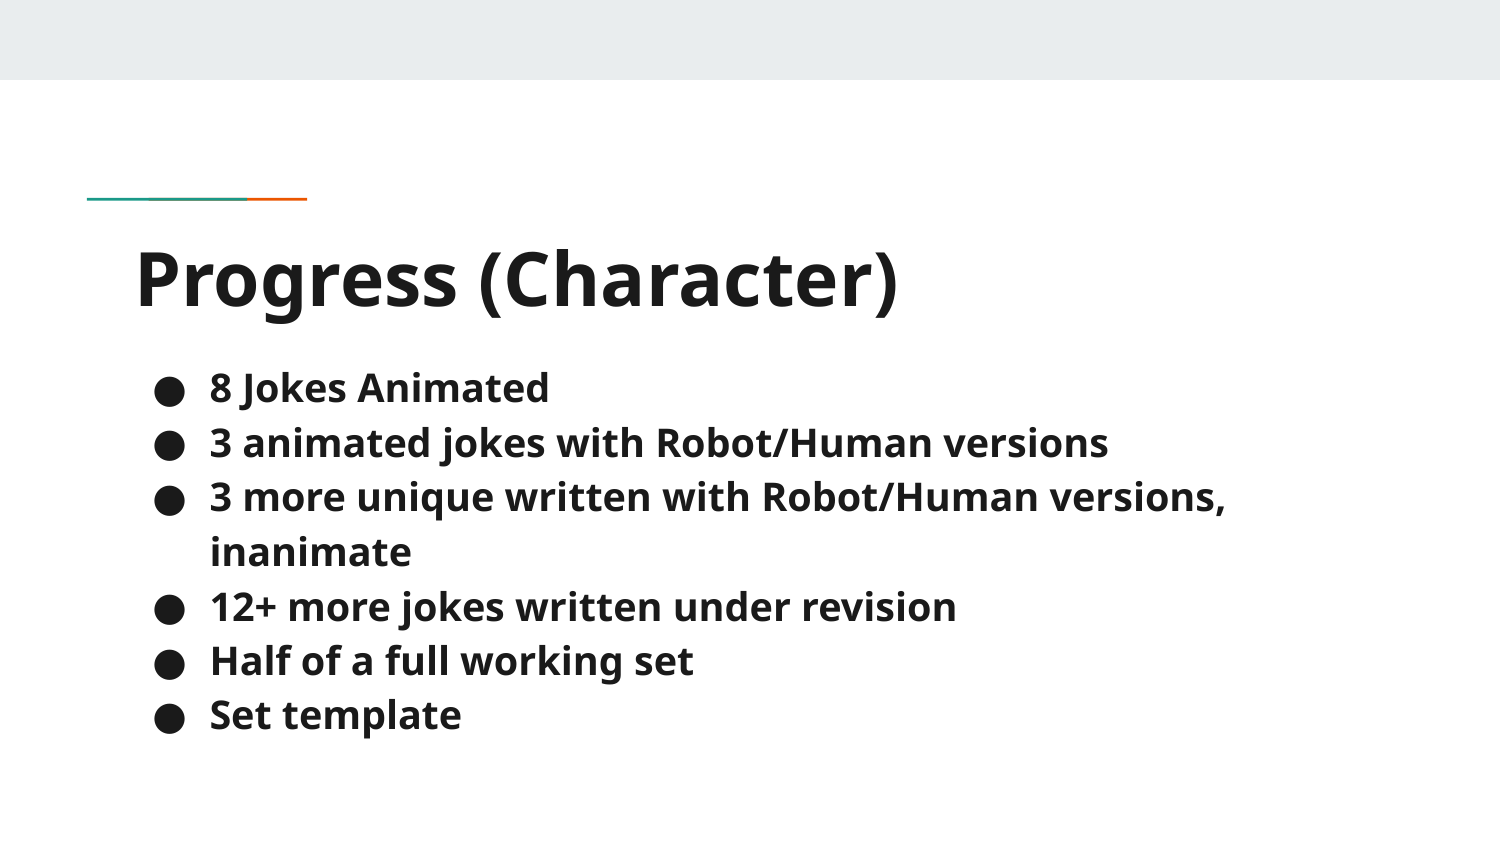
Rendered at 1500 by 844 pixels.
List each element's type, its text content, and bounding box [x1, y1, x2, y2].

title Progress (Character) [119, 216, 1381, 305]
list 8 Jokes Animated 3 animated jokes with Robot/Human versions 3 more unique written with Robot/Human versions, inanimate 12+ more jokes written under revision Half of a full working set Set template [119, 341, 1381, 712]
